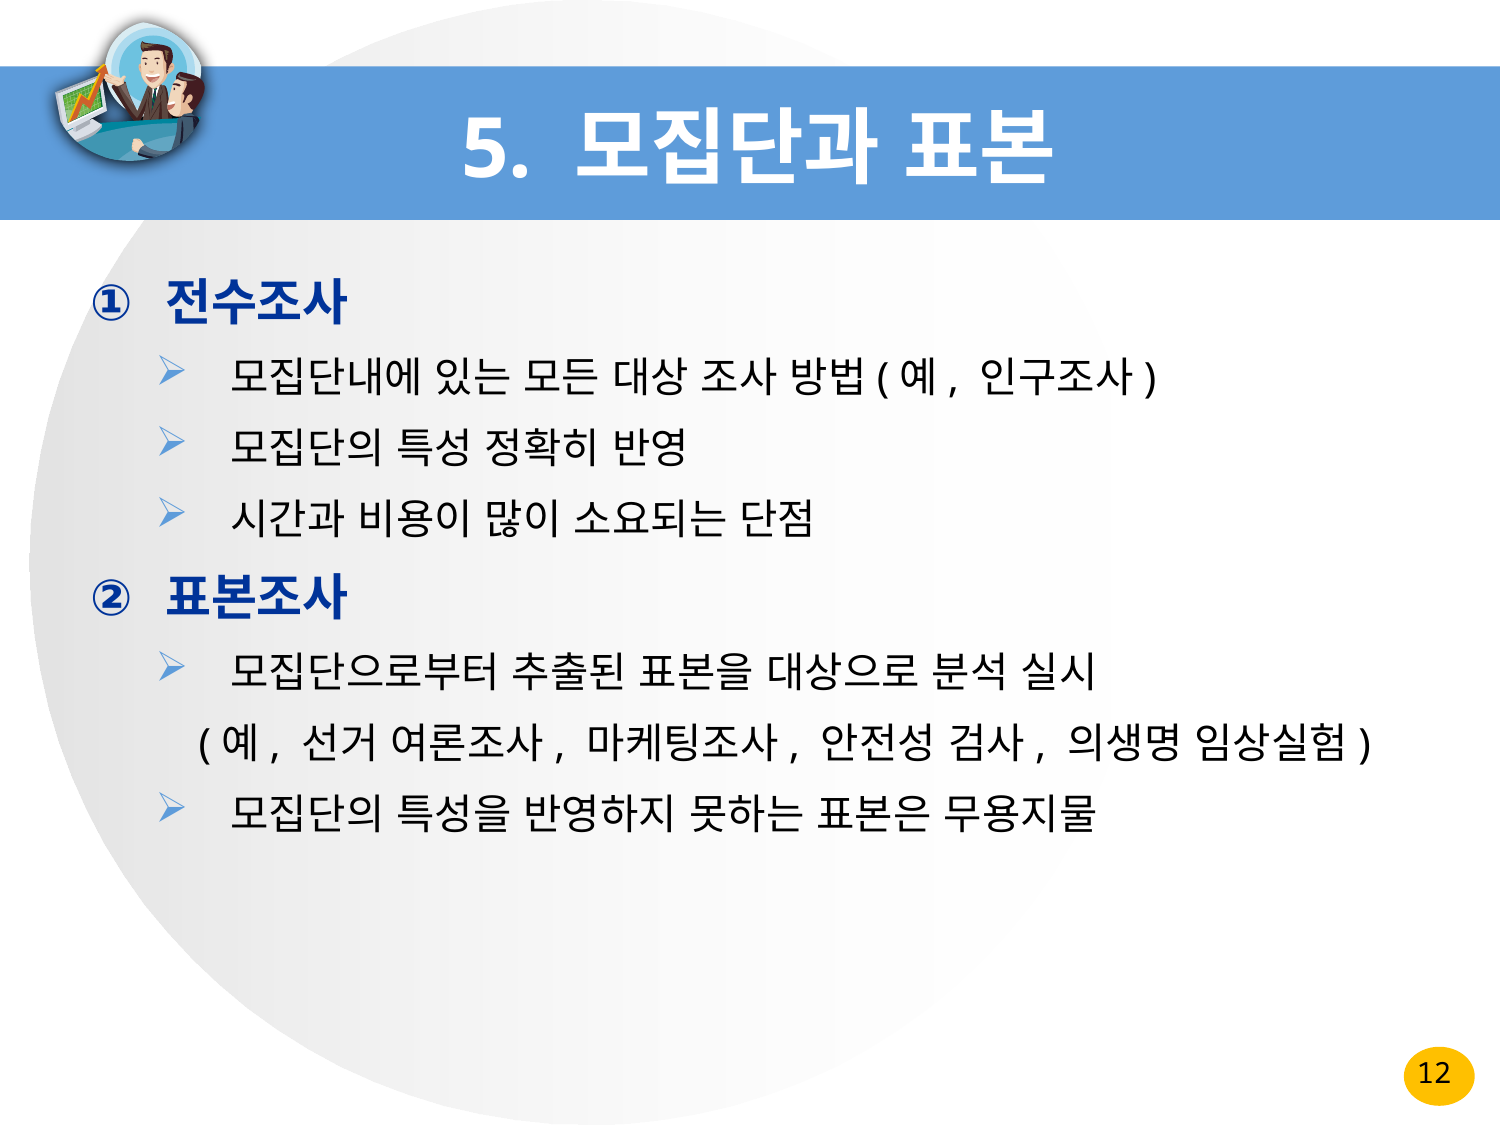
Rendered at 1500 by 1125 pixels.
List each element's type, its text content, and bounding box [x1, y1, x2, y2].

slide_number 12 [1368, 1046, 1500, 1090]
title 5. 모집단과 표본 [17, 87, 1500, 200]
list 전수조사 모집단내에 있는 모든 대상 조사 방법(예, 인구조사) 모집단의 특성 정확히 반영 시간과 비용이 많이 소요되는 단점 표본조사 모집단으로부터 추출된 표본을 대상으로 분석 실시 (예, 선거 여론조사, 마케팅조사, 안전성 검사, 의생명 임상실험) 모집단의 특성을 반영하지 못하는 표본은 무용지물 [75, 262, 1425, 1005]
